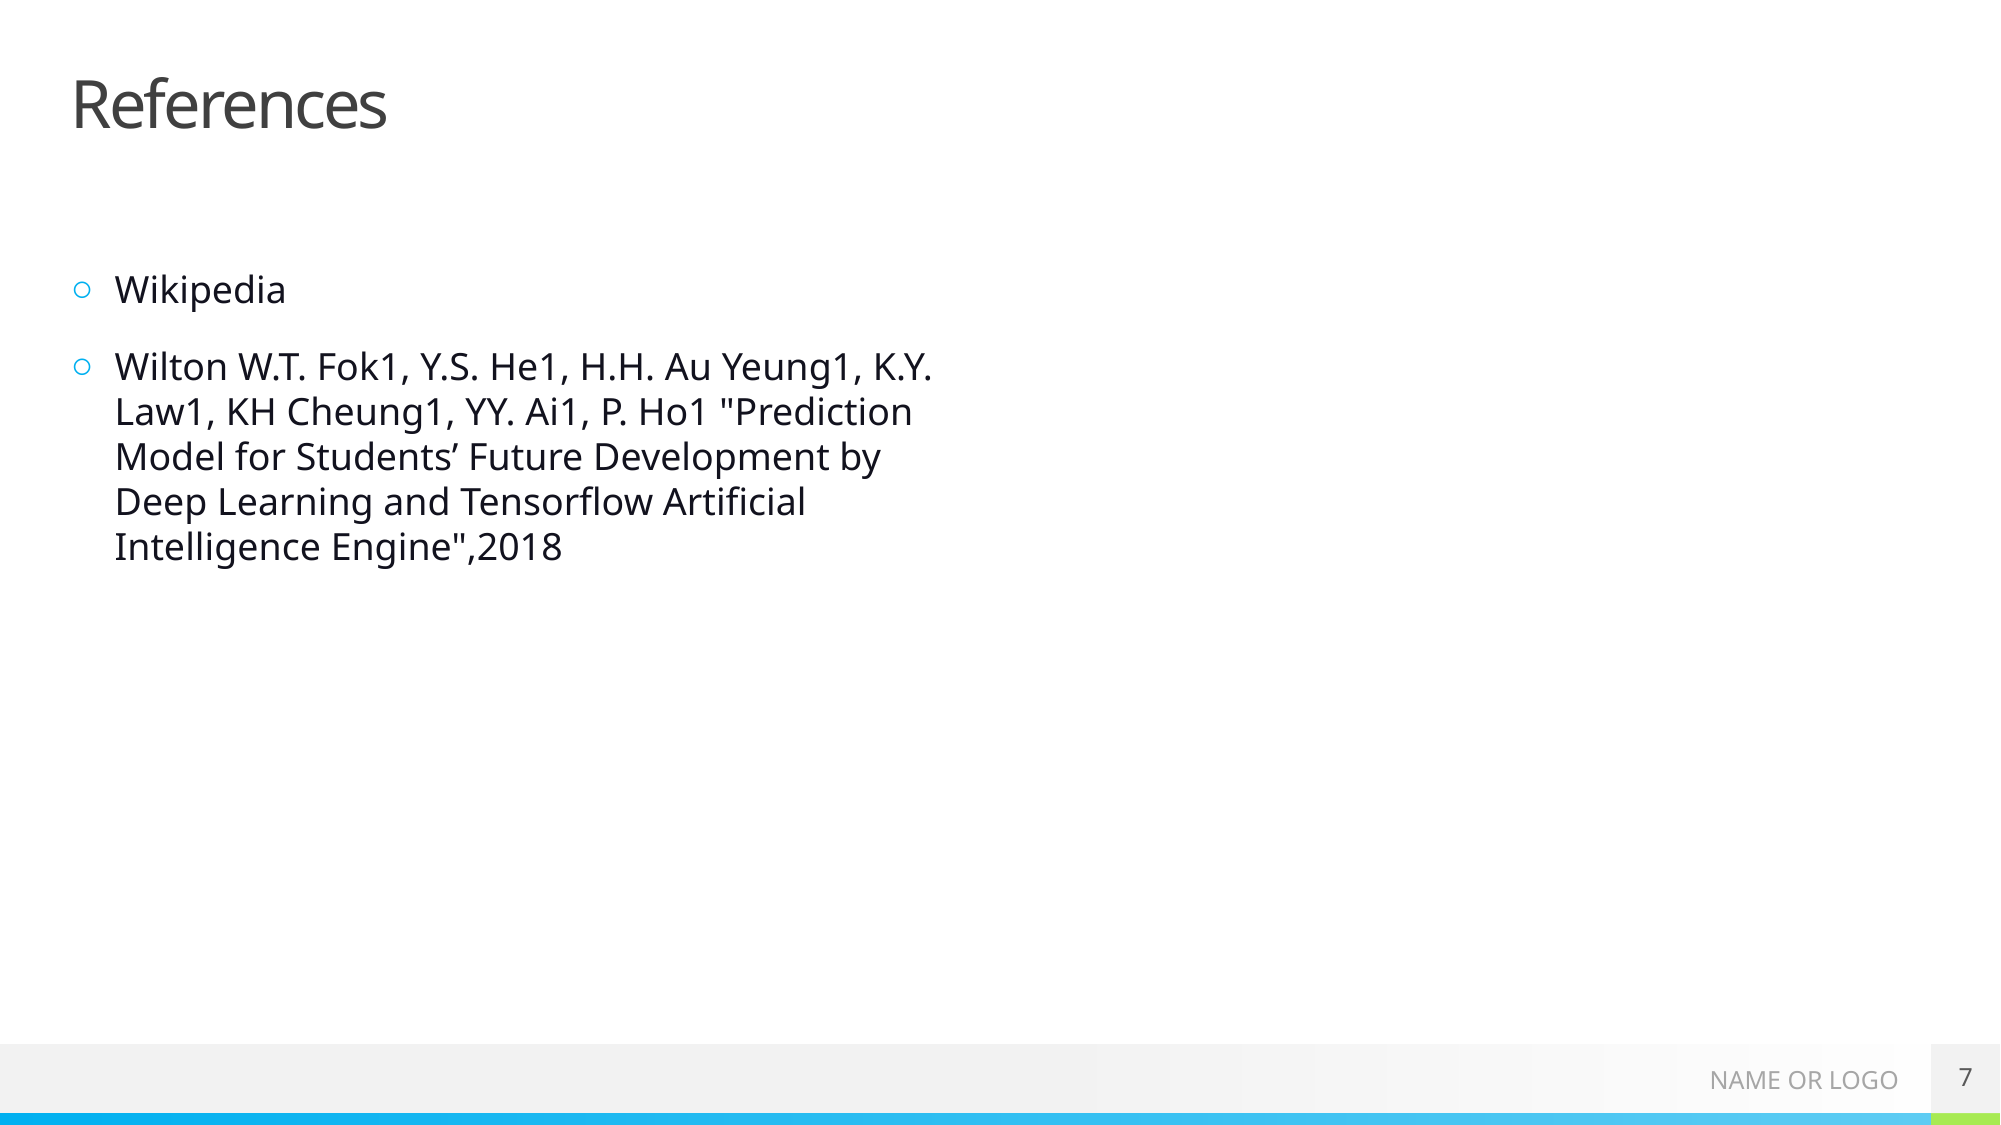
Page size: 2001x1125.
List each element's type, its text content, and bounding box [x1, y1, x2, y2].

title References [70, 70, 1932, 142]
list Wikipedia Wilton W.T. Fok1, Y.S. He1, H.H. Au Yeung1, K.Y. Law1, KH Cheung1, YY. Ai1, P. Ho1 "Prediction Model for Students’ Future Development by Deep Learning and Tensorflow Artificial Intelligence Engine",2018 [70, 190, 969, 825]
slide_number 7 [1931, 1044, 2000, 1114]
